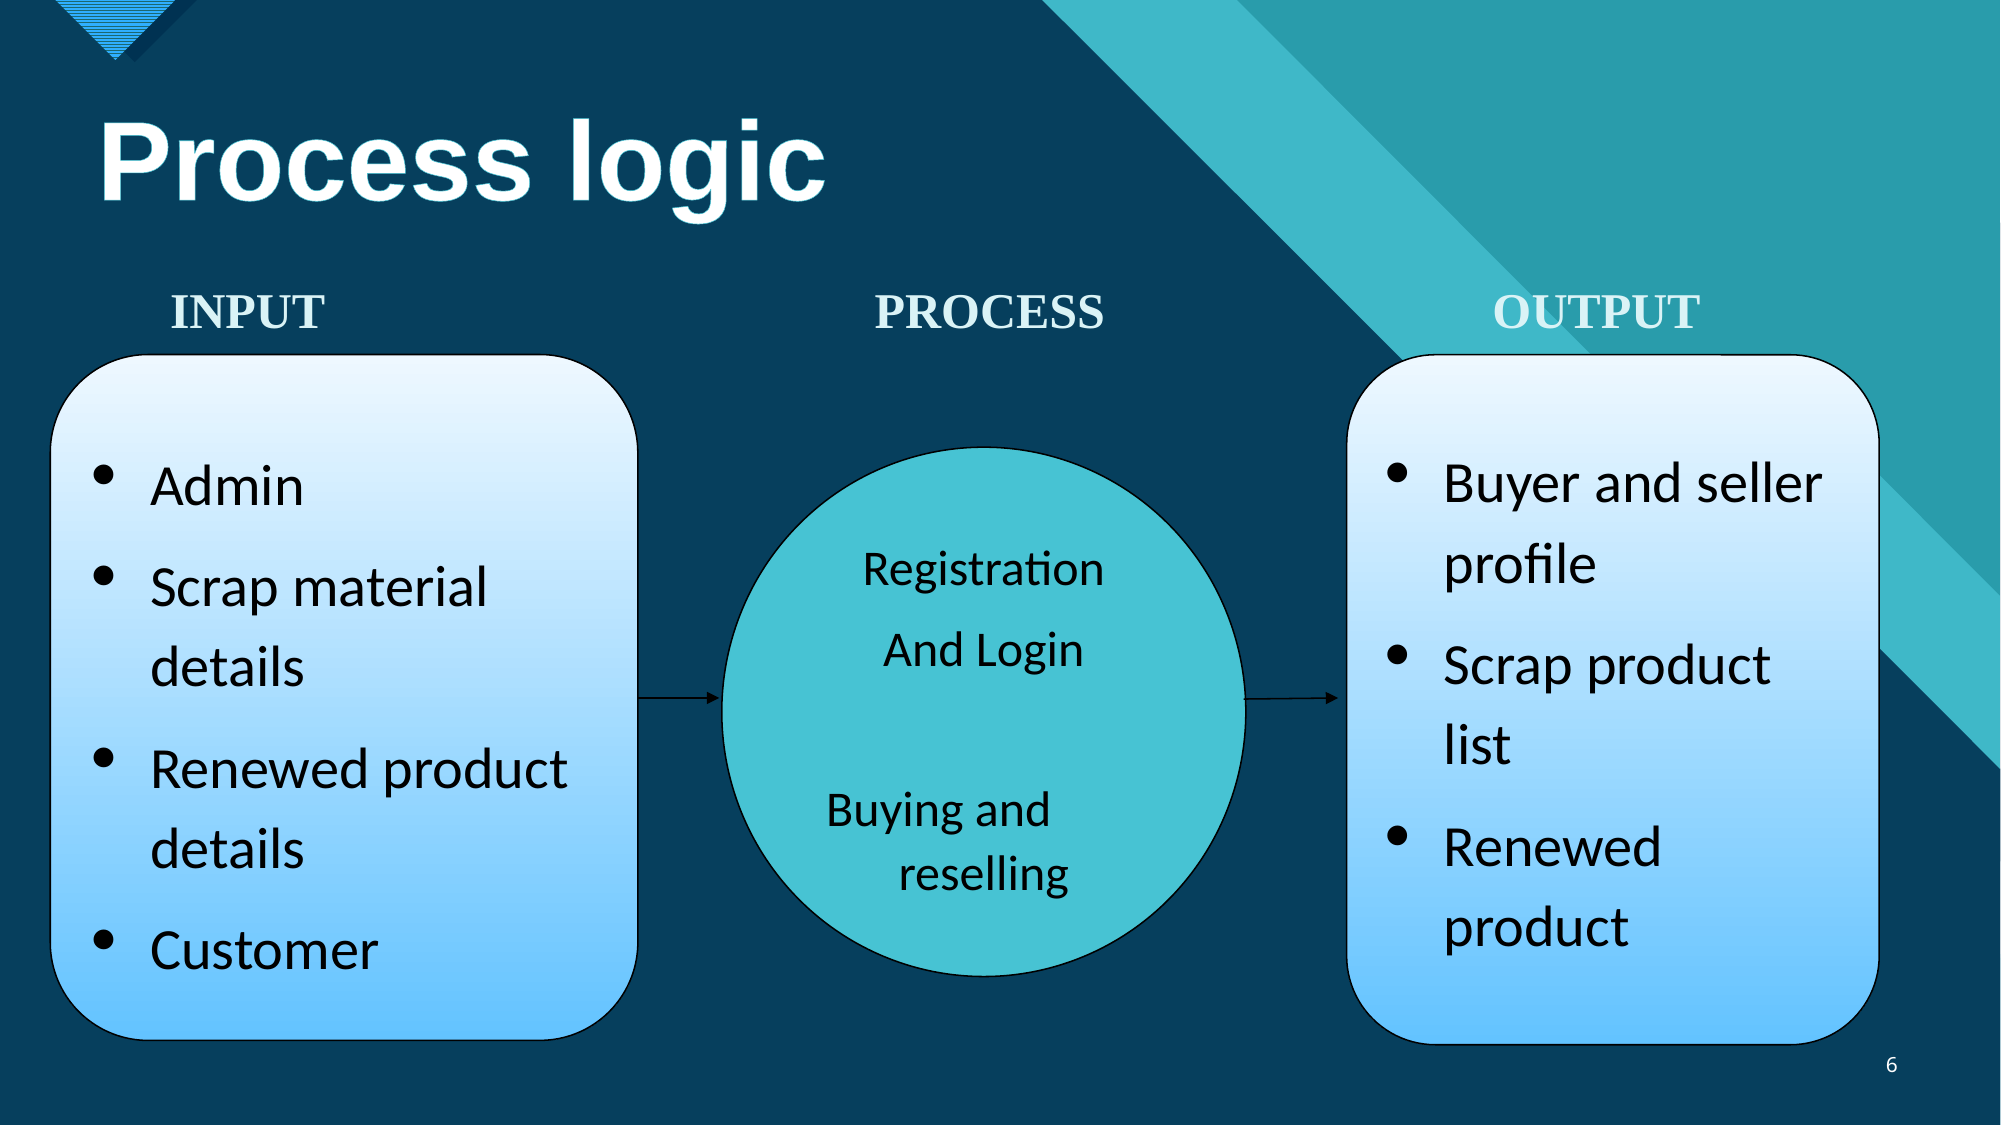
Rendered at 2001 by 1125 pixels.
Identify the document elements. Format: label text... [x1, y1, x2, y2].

slide_number 6 [1845, 1035, 1913, 1096]
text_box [50, 354, 1880, 1045]
text_box Process logic [81, 80, 844, 231]
text_box INPUT PROCESS OUTPUT [155, 271, 1813, 354]
